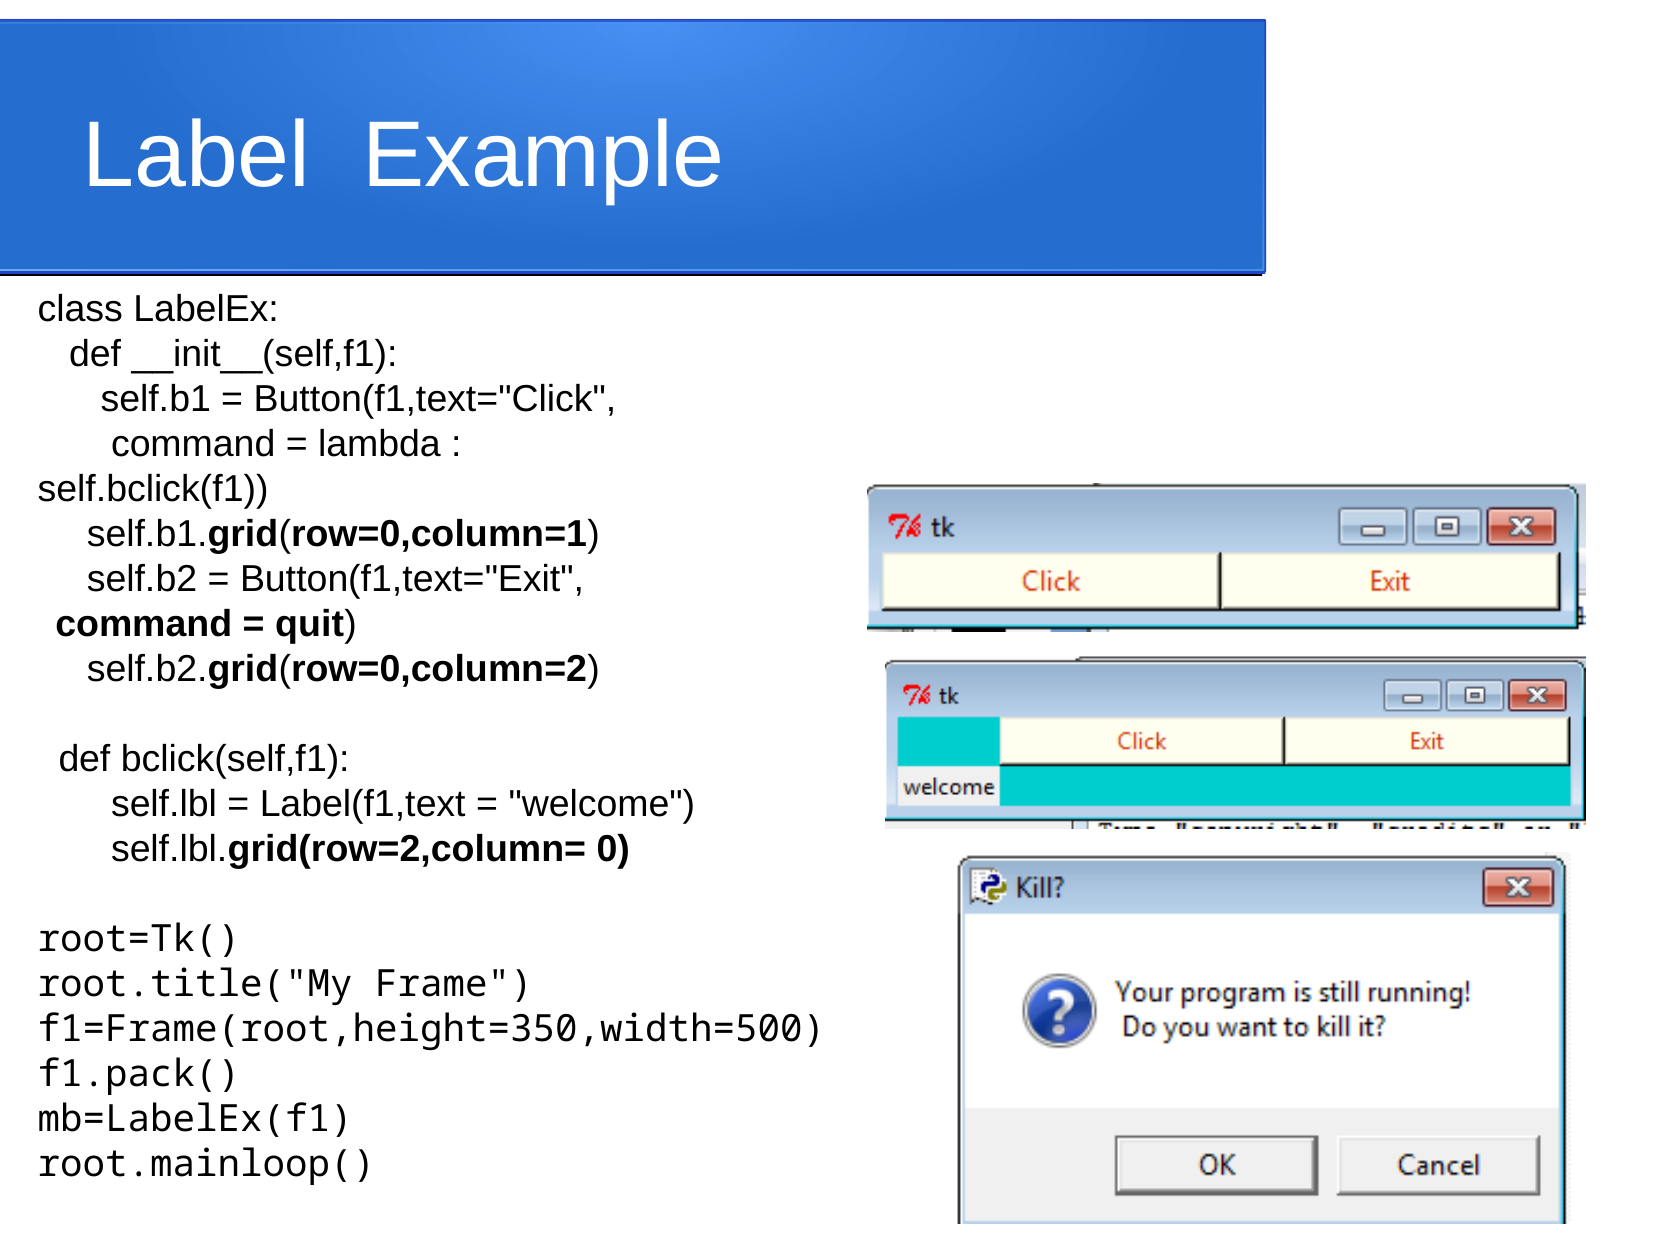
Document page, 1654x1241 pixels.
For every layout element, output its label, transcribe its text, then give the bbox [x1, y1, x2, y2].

picture [867, 483, 1586, 632]
text_box Label Example [82, 47, 1235, 252]
picture [946, 852, 1571, 1225]
picture [0, 17, 1269, 282]
picture [884, 654, 1586, 830]
text_box class LabelEx: def __init__(self,f1): self.b1 = Button(f1,text="Click", command = lambda : self.bclick(f1)) self.b1.grid(row=0,column=1) self.b2 = Button(f1,text="Exit", command = quit) self.b2.grid(row=0,column=2) def bclick(self,f1): self.lbl = Label(f1,text = "welcome") self.lbl.grid(row=2,column= 0) root=Tk() root.title("My Frame") f1=Frame(root,height=350,width=500) f1.pack() mb=LabelEx(f1) root.mainloop() [37, 284, 885, 1200]
